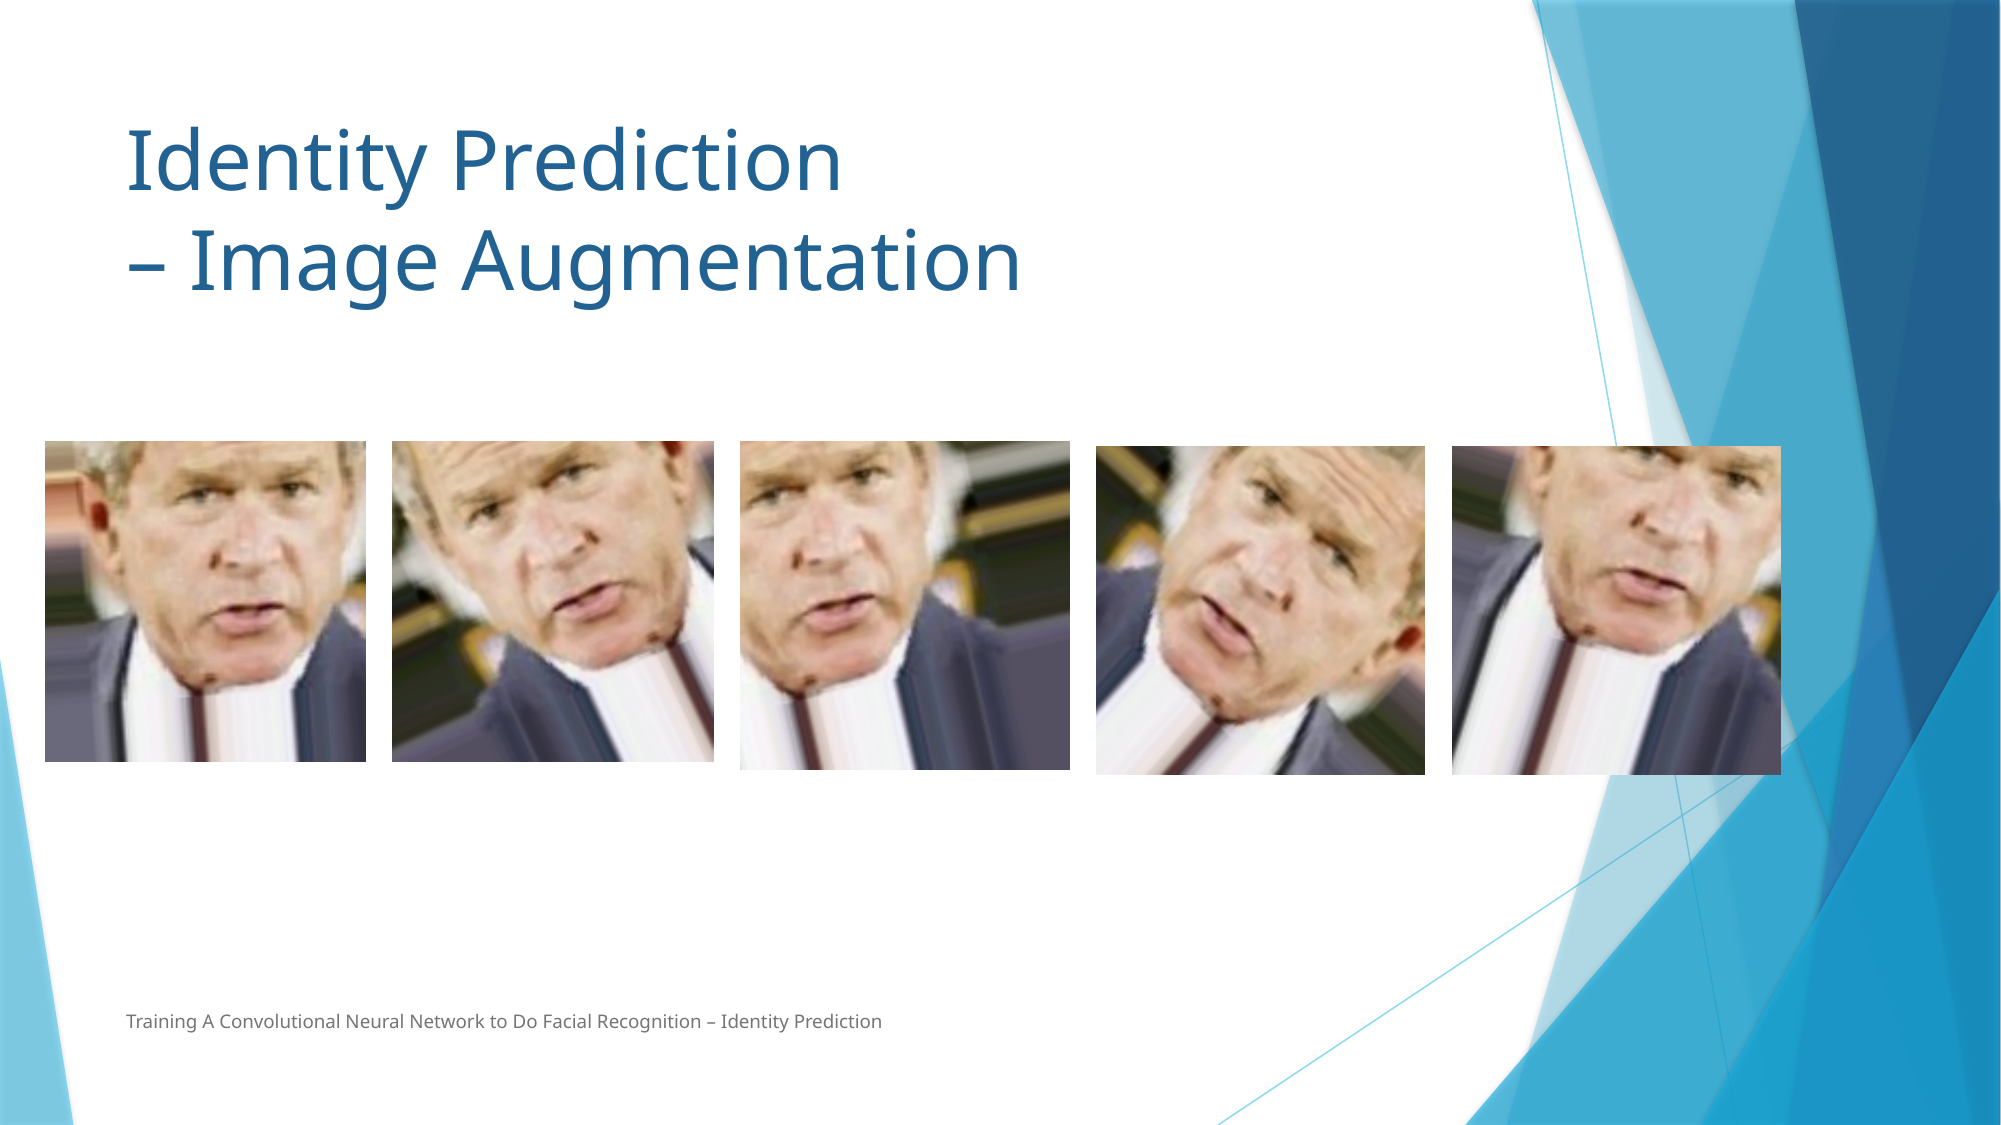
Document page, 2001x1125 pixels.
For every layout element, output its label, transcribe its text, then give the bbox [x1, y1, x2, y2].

picture [1451, 445, 1782, 776]
picture [392, 440, 714, 763]
picture [1095, 445, 1426, 776]
picture [44, 440, 367, 763]
footer Training A Convolutional Neural Network to Do Facial Recognition – Identity Prediction [111, 991, 1145, 1051]
picture [739, 440, 1070, 771]
title Identity Prediction – Image Augmentation [111, 99, 1522, 317]
